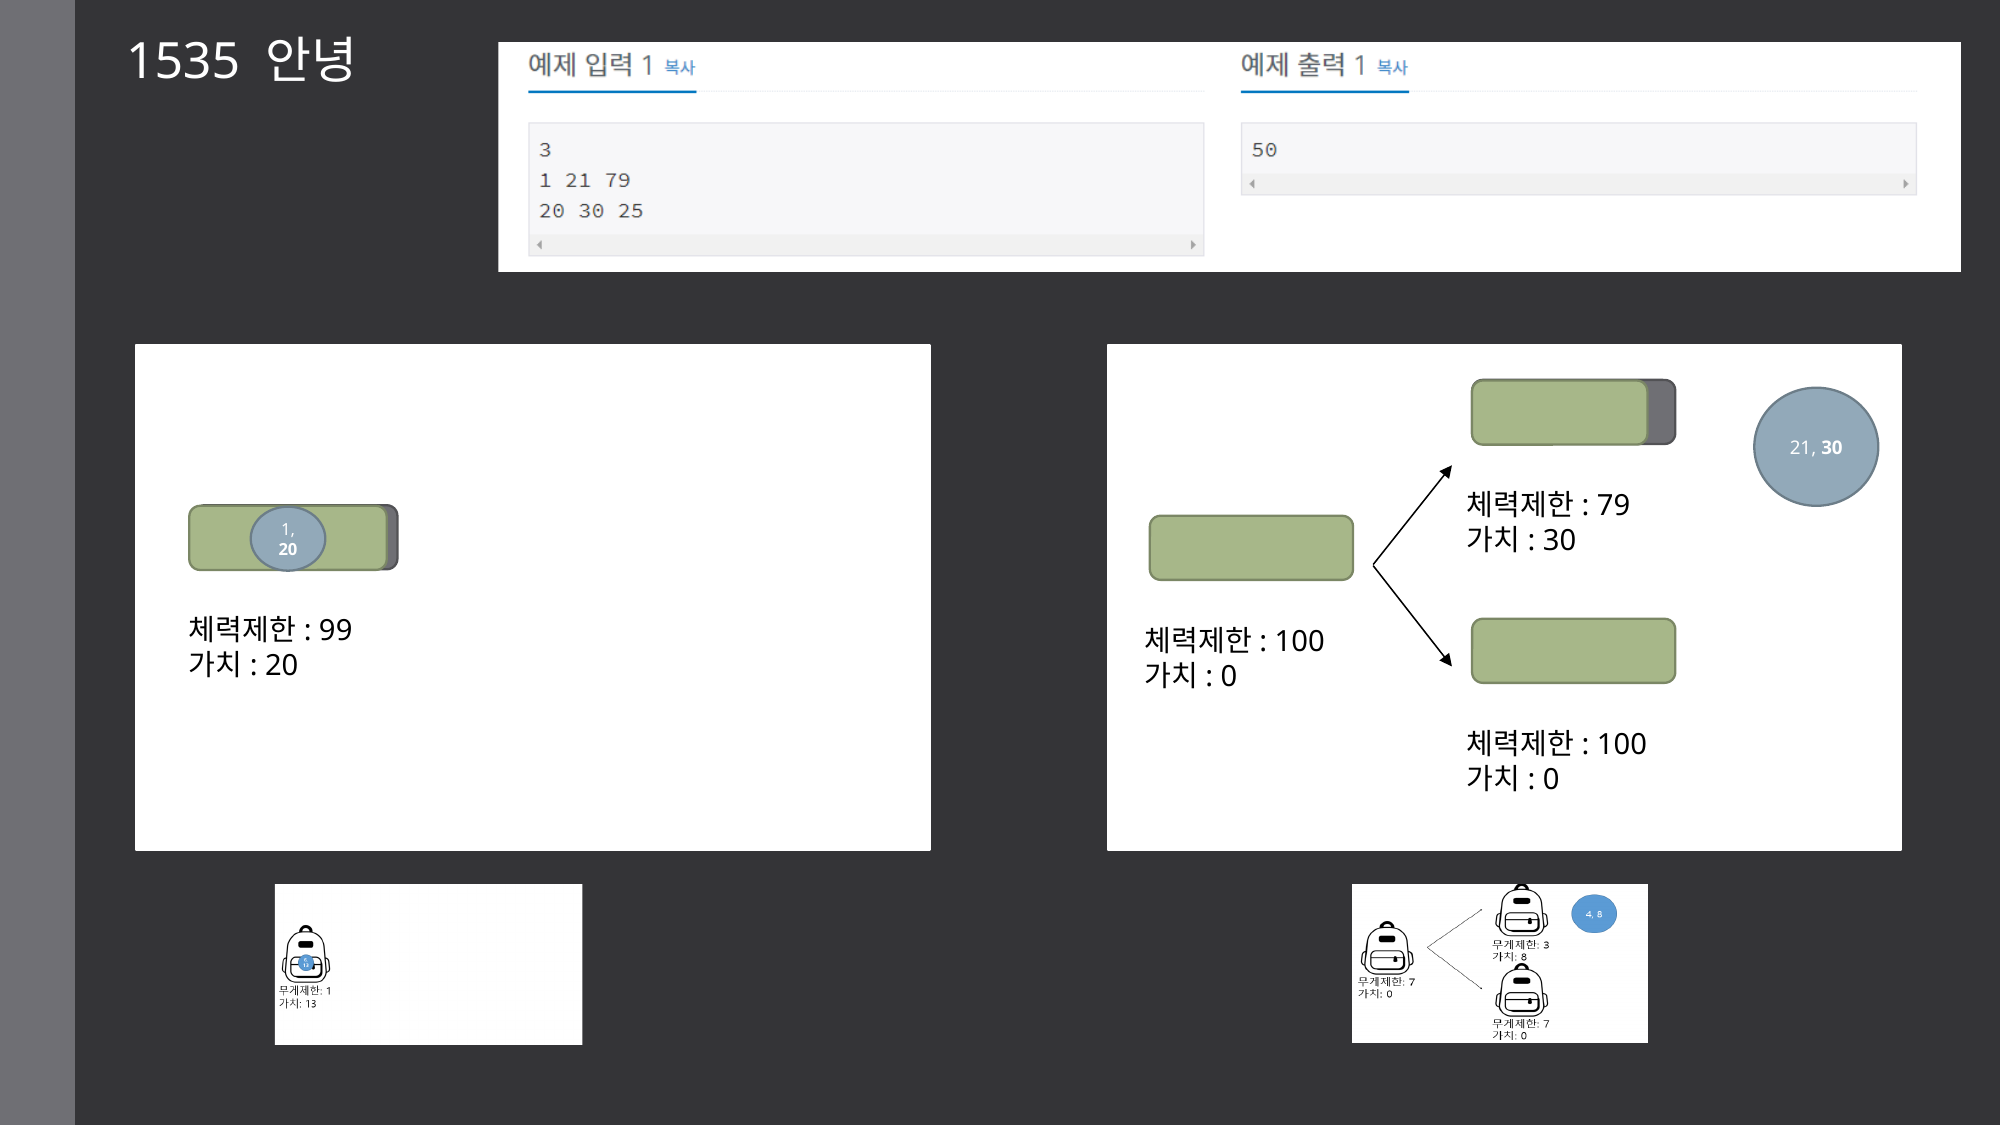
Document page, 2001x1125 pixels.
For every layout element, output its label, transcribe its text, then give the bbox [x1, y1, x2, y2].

text_box [135, 344, 931, 851]
text_box [188, 504, 388, 572]
picture [498, 42, 1962, 272]
text_box 1535 안녕 [111, 21, 873, 96]
text_box [379, 504, 399, 571]
picture [1352, 883, 1648, 1044]
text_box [1107, 344, 1902, 851]
text_box 체력제한: 99 가치: 20 [174, 604, 418, 689]
text_box 1, 20 [249, 505, 327, 572]
picture [274, 883, 583, 1045]
